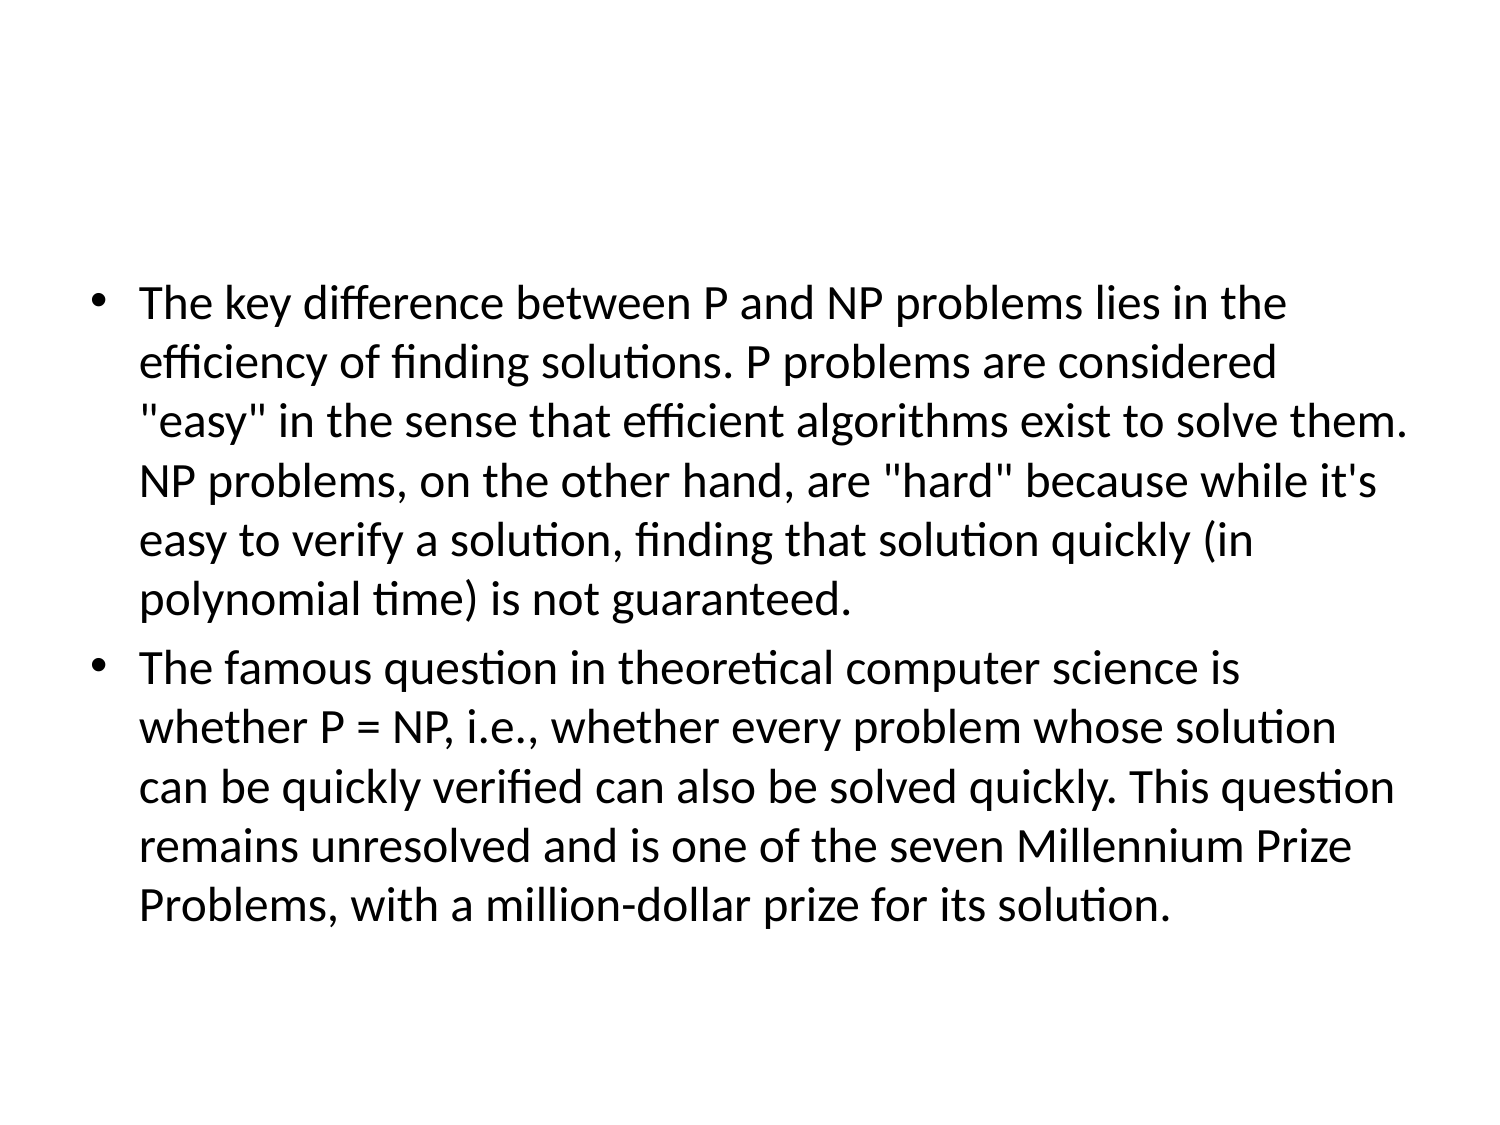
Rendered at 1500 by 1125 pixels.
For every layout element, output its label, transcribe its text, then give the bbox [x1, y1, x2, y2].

list The key difference between P and NP problems lies in the efficiency of finding solutions. P problems are considered "easy" in the sense that efficient algorithms exist to solve them. NP problems, on the other hand, are "hard" because while it's easy to verify a solution, finding that solution quickly (in polynomial time) is not guaranteed. The famous question in theoretical computer science is whether P = NP, i.e., whether every problem whose solution can be quickly verified can also be solved quickly. This question remains unresolved and is one of the seven Millennium Prize Problems, with a million-dollar prize for its solution. [75, 262, 1425, 1005]
